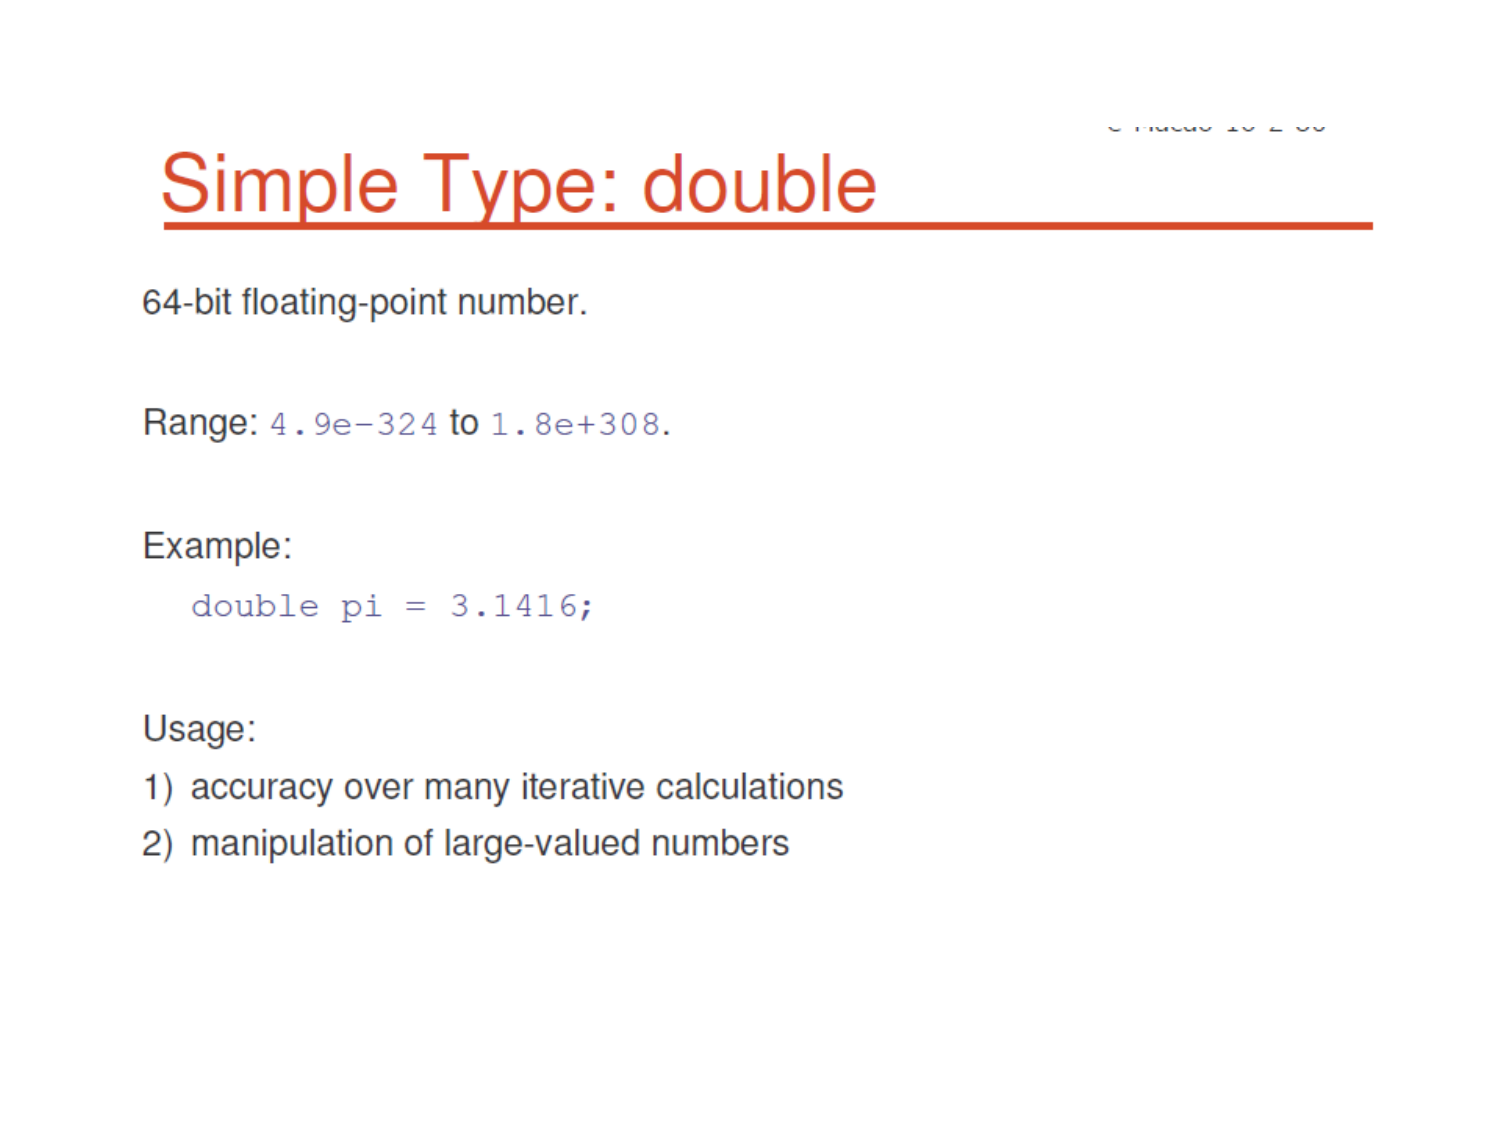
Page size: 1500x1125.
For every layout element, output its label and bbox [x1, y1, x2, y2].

picture [97, 127, 1403, 998]
